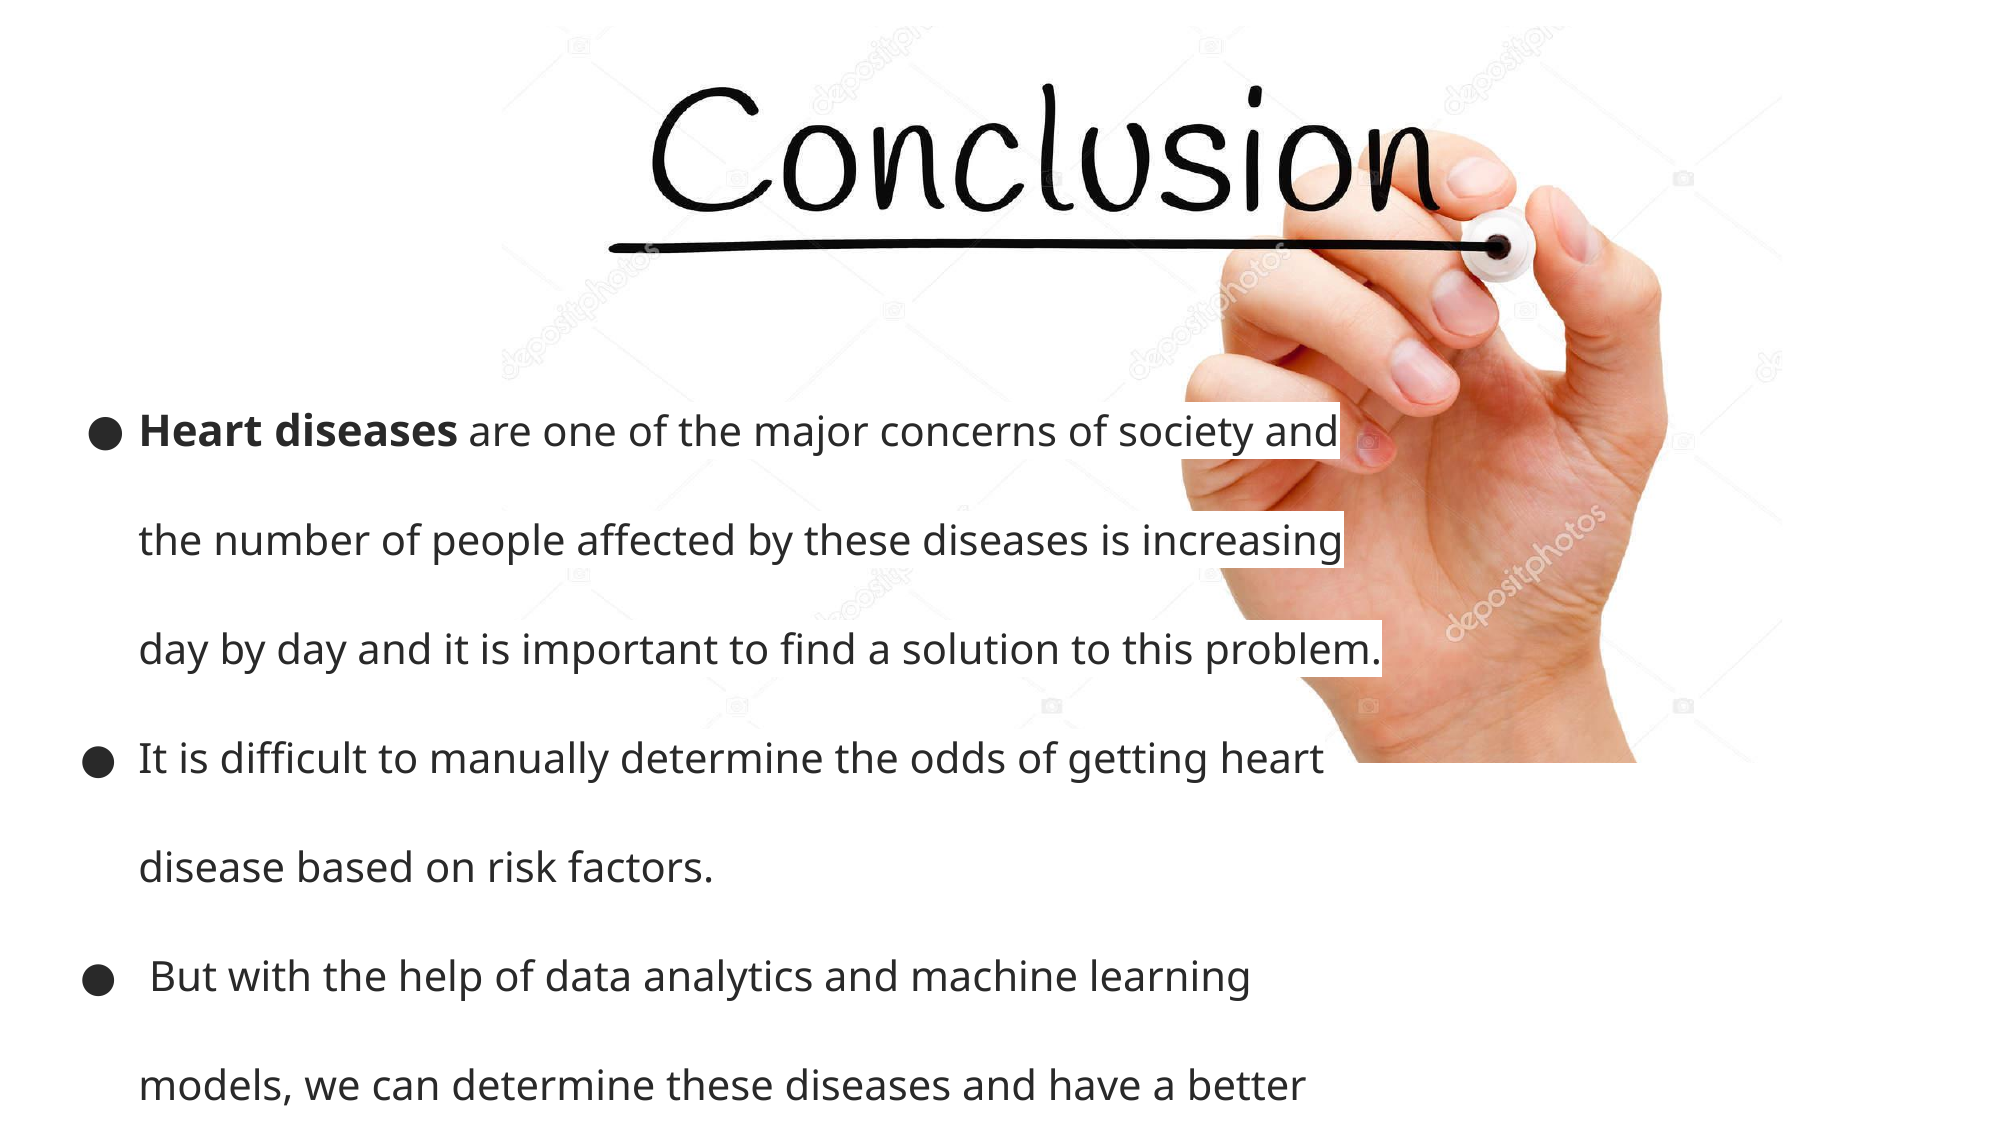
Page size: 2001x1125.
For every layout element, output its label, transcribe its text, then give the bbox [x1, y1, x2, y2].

picture [501, 26, 1783, 763]
text_box Heart diseases are one of the major concerns of society and the number of people affected by these diseases is increasing day by day and it is important to find a solution to this problem. It is difficult to manually determine the odds of getting heart disease based on risk factors. But with the help of data analytics and machine learning models, we can determine these diseases and have a better chance of treating it. [63, 340, 1399, 1125]
